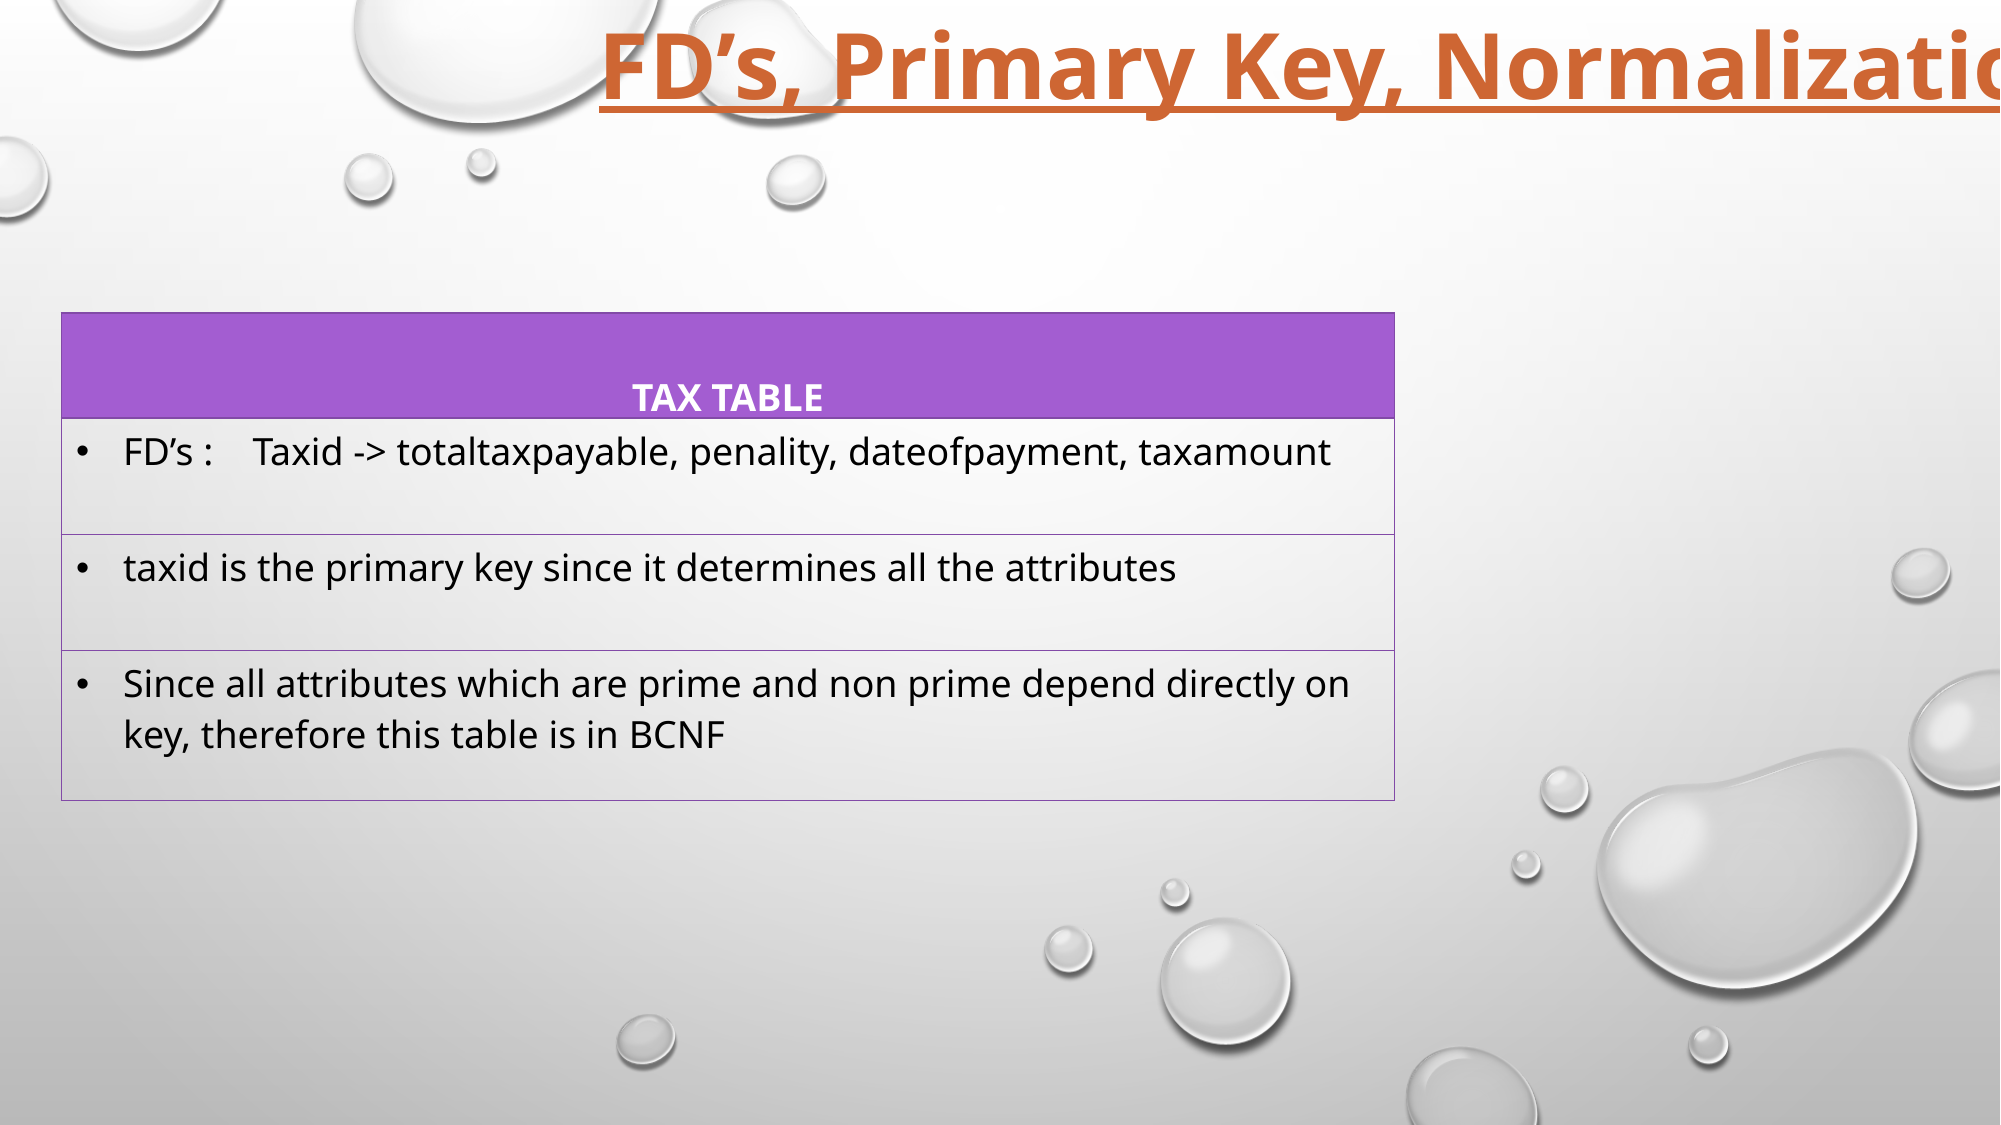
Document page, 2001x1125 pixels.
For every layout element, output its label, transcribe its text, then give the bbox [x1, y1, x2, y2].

text_box FD’s, Primary Key, Normalization [583, 0, 2000, 125]
picture [0, 0, 2000, 1125]
table_header TAX TABLE [62, 314, 1394, 417]
table_cell Since all attributes which are prime and non prime depend directly on key, therefore this table is in BCNF [62, 651, 1394, 800]
table_cell taxid is the primary key since it determines all the attributes [62, 535, 1394, 650]
table_cell FD’s : Taxid -> totaltaxpayable, penality, dateofpayment, taxamount [62, 419, 1394, 534]
